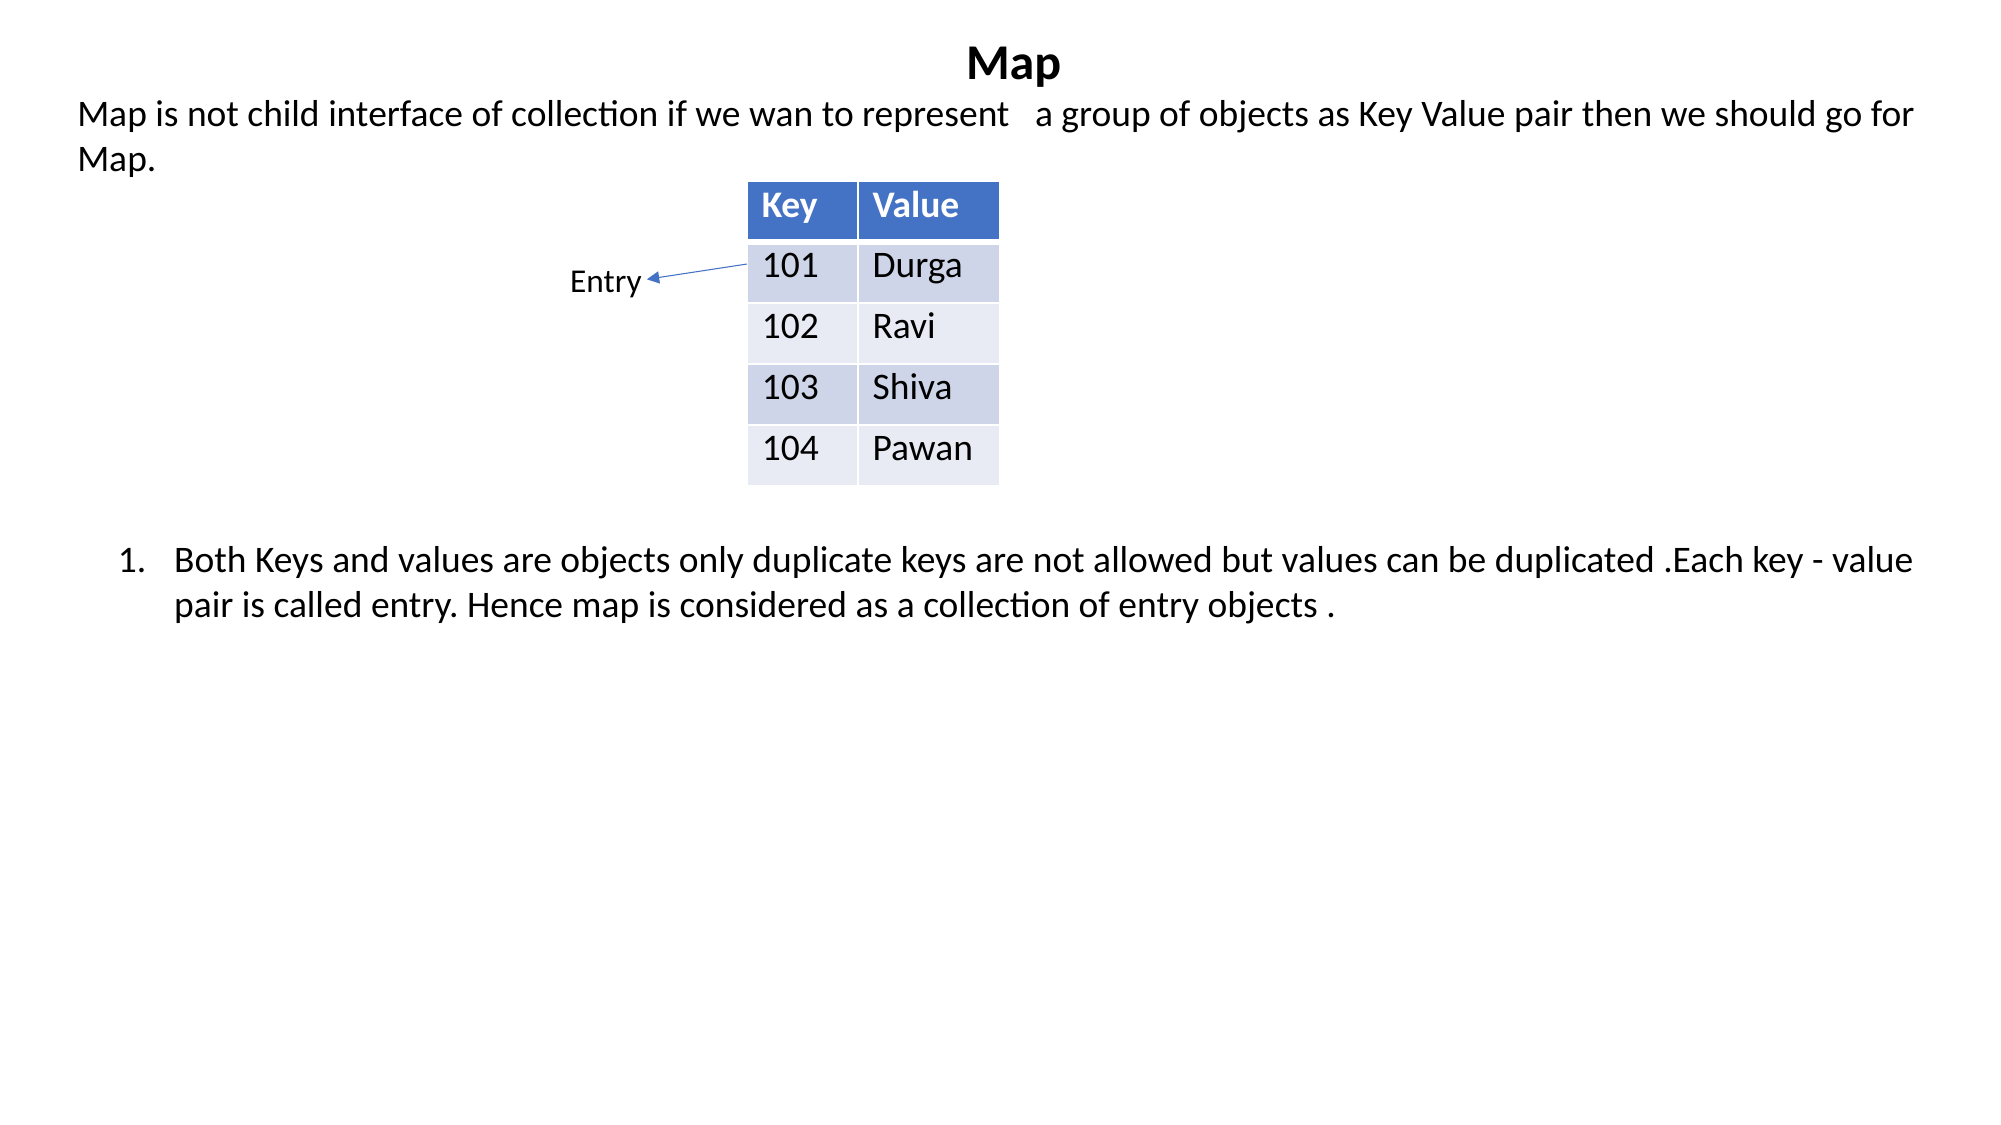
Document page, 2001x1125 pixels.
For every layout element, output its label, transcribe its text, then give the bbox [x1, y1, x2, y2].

table_header Key [748, 182, 857, 239]
table_cell 103 [748, 365, 857, 424]
table_cell Ravi [859, 304, 999, 363]
table_cell Shiva [859, 365, 999, 424]
text_box Map Map is not child interface of collection if we wan to represent a group of objects as Key Value pair then we should go for Map. [62, 21, 1977, 277]
table_cell Durga [859, 245, 999, 302]
table_header Value [859, 182, 999, 239]
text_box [646, 264, 747, 280]
table_cell 104 [748, 426, 857, 485]
table_cell Pawan [859, 426, 999, 485]
table_cell 102 [748, 304, 857, 363]
text_box Both Keys and values are objects only duplicate keys are not allowed but values can be duplicated .Each key - value pair is called entry. Hence map is considered as a collection of entry objects . [103, 528, 1977, 768]
table_cell 101 [748, 245, 857, 302]
text_box Entry [555, 251, 717, 307]
